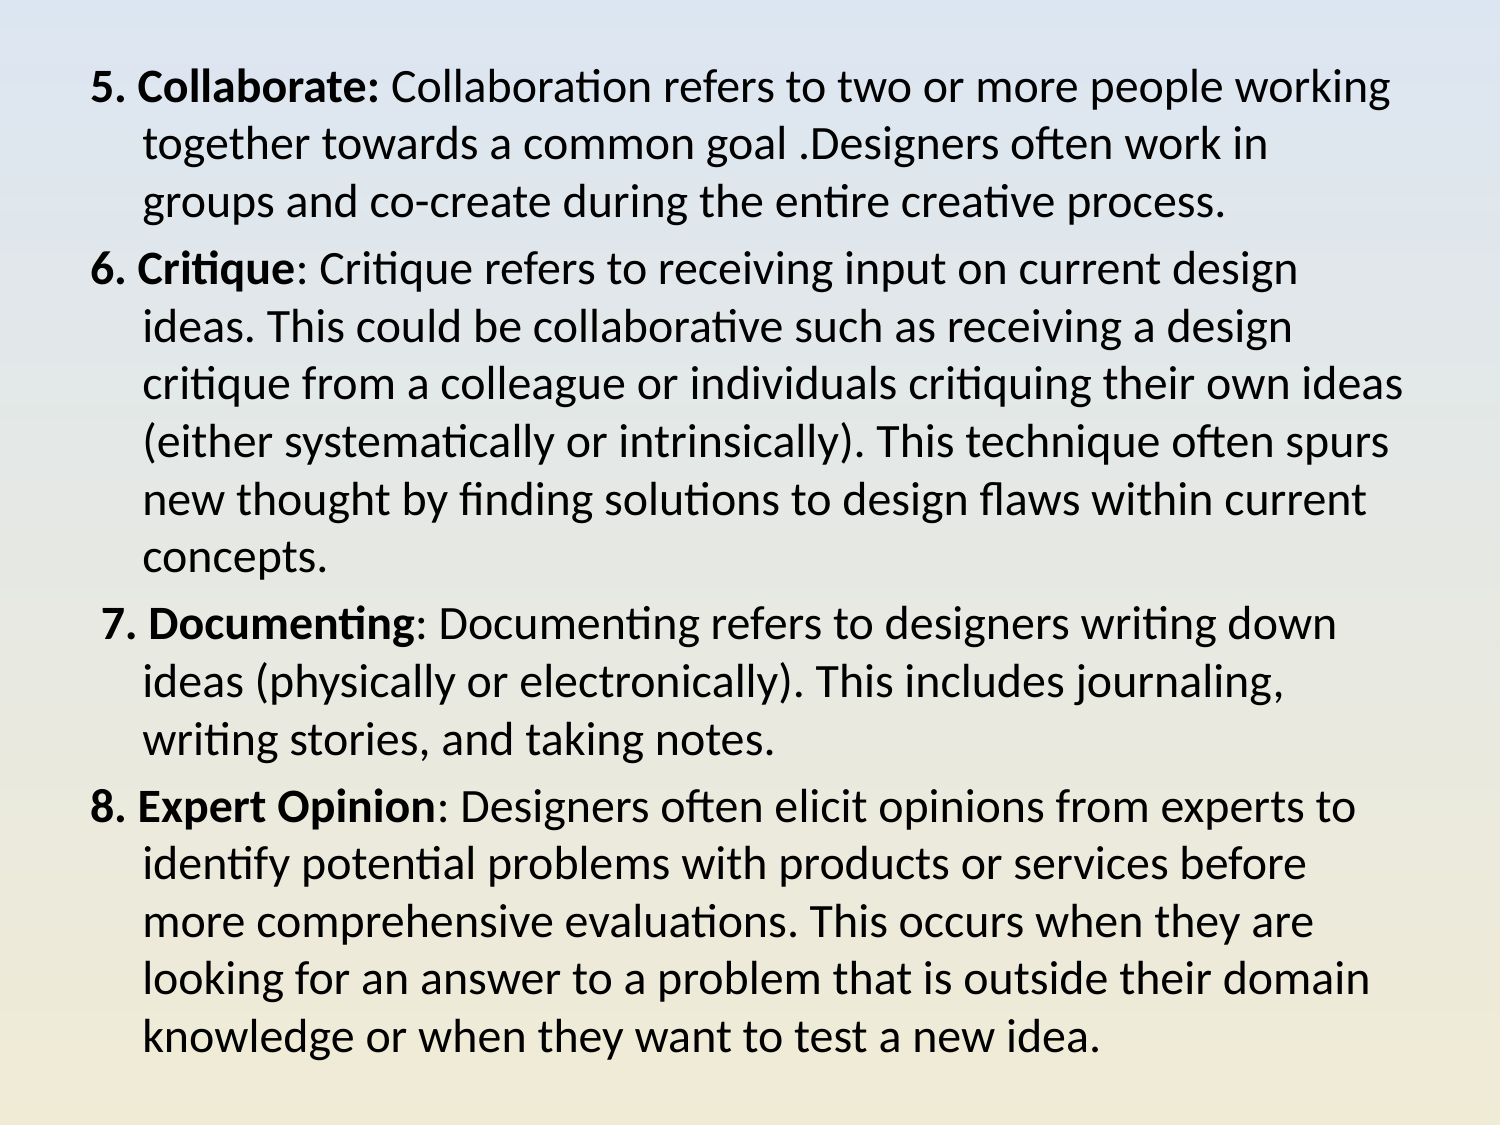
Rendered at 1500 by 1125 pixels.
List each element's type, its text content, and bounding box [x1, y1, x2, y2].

list 5. Collaborate: Collaboration refers to two or more people working together towards a common goal .Designers often work in groups and co-create during the entire creative process. 6. Critique: Critique refers to receiving input on current design ideas. This could be collaborative such as receiving a design critique from a colleague or individuals critiquing their own ideas (either systematically or intrinsically). This technique often spurs new thought by finding solutions to design flaws within current concepts. 7. Documenting: Documenting refers to designers writing down ideas (physically or electronically). This includes journaling, writing stories, and taking notes. 8. Expert Opinion: Designers often elicit opinions from experts to identify potential problems with products or services before more comprehensive evaluations. This occurs when they are looking for an answer to a problem that is outside their domain knowledge or when they want to test a new idea. [75, 46, 1425, 1090]
